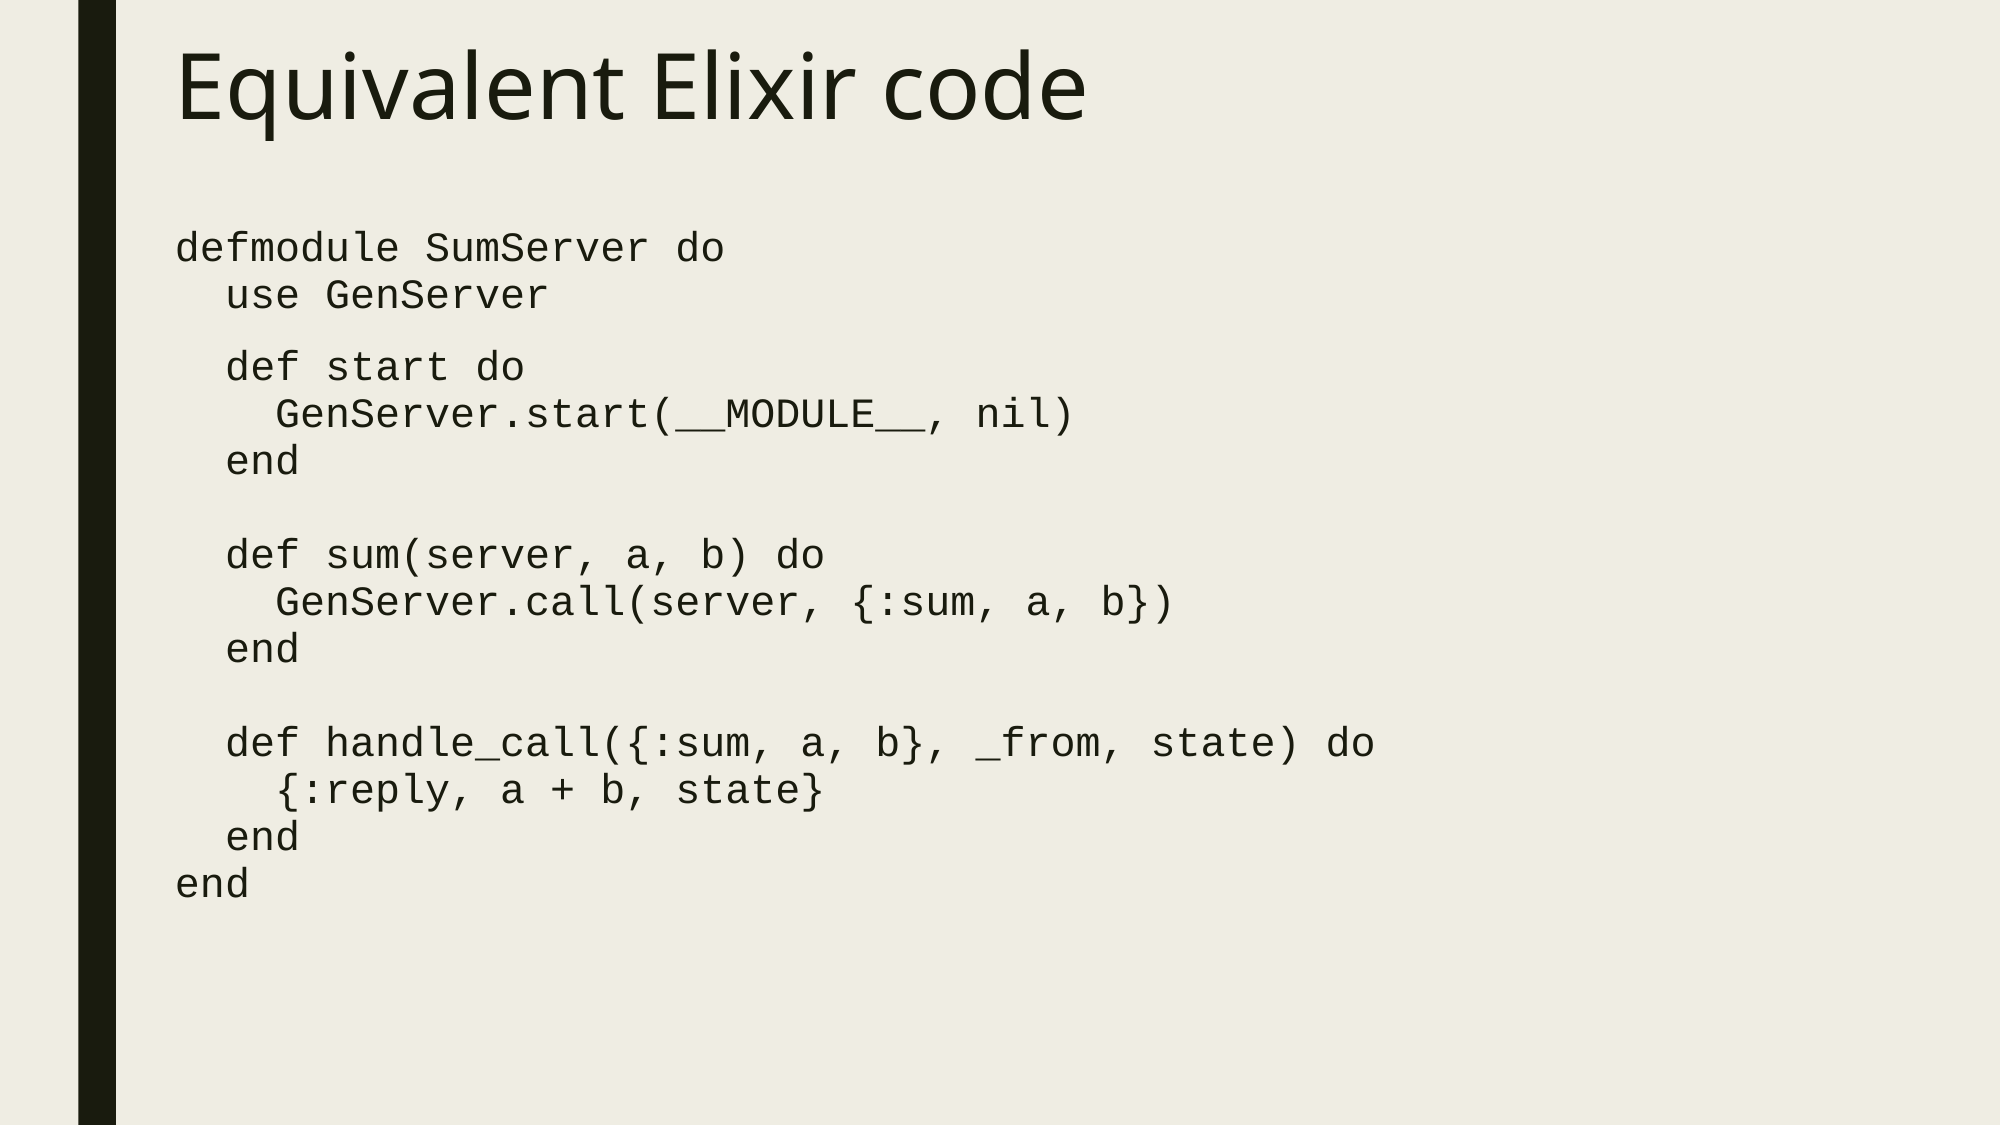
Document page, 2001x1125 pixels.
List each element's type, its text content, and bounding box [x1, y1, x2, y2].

title Equivalent Elixir code [160, 33, 1943, 215]
list defmodule SumServer do use GenServer def start do GenServer.start(__MODULE__, nil) end def sum(server, a, b) do GenServer.call(server, {:sum, a, b}) end def handle_call({:sum, a, b}, _from, state) do {:reply, a + b, state} end end [160, 215, 2000, 1060]
